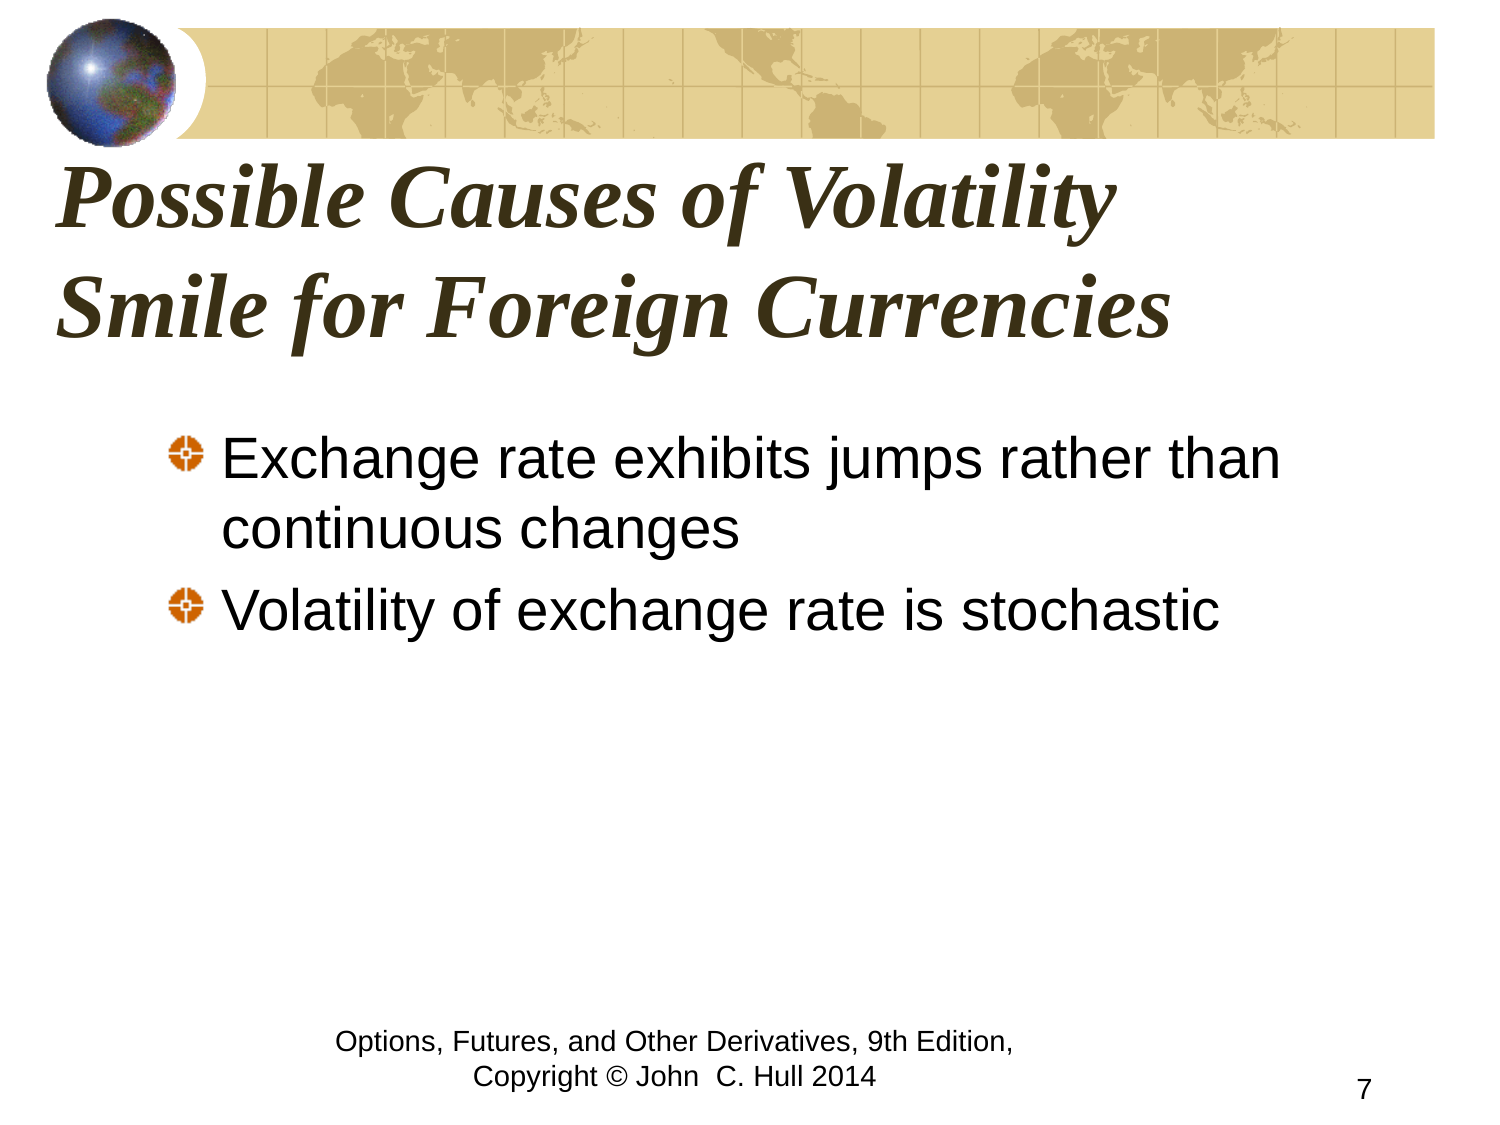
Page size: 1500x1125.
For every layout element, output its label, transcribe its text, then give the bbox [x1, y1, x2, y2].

picture [165, 586, 206, 628]
list Exchange rate exhibits jumps rather than continuous changes Volatility of exchange rate is stochastic [150, 412, 1425, 1039]
slide_number 7 [1074, 1037, 1388, 1113]
picture [42, 14, 190, 151]
footer Options, Futures, and Other Derivatives, 9th Edition, Copyright © John C. Hull 2014 [262, 1024, 1088, 1101]
picture [165, 434, 206, 476]
title Possible Causes of Volatility Smile for Foreign Currencies [40, 152, 1316, 341]
